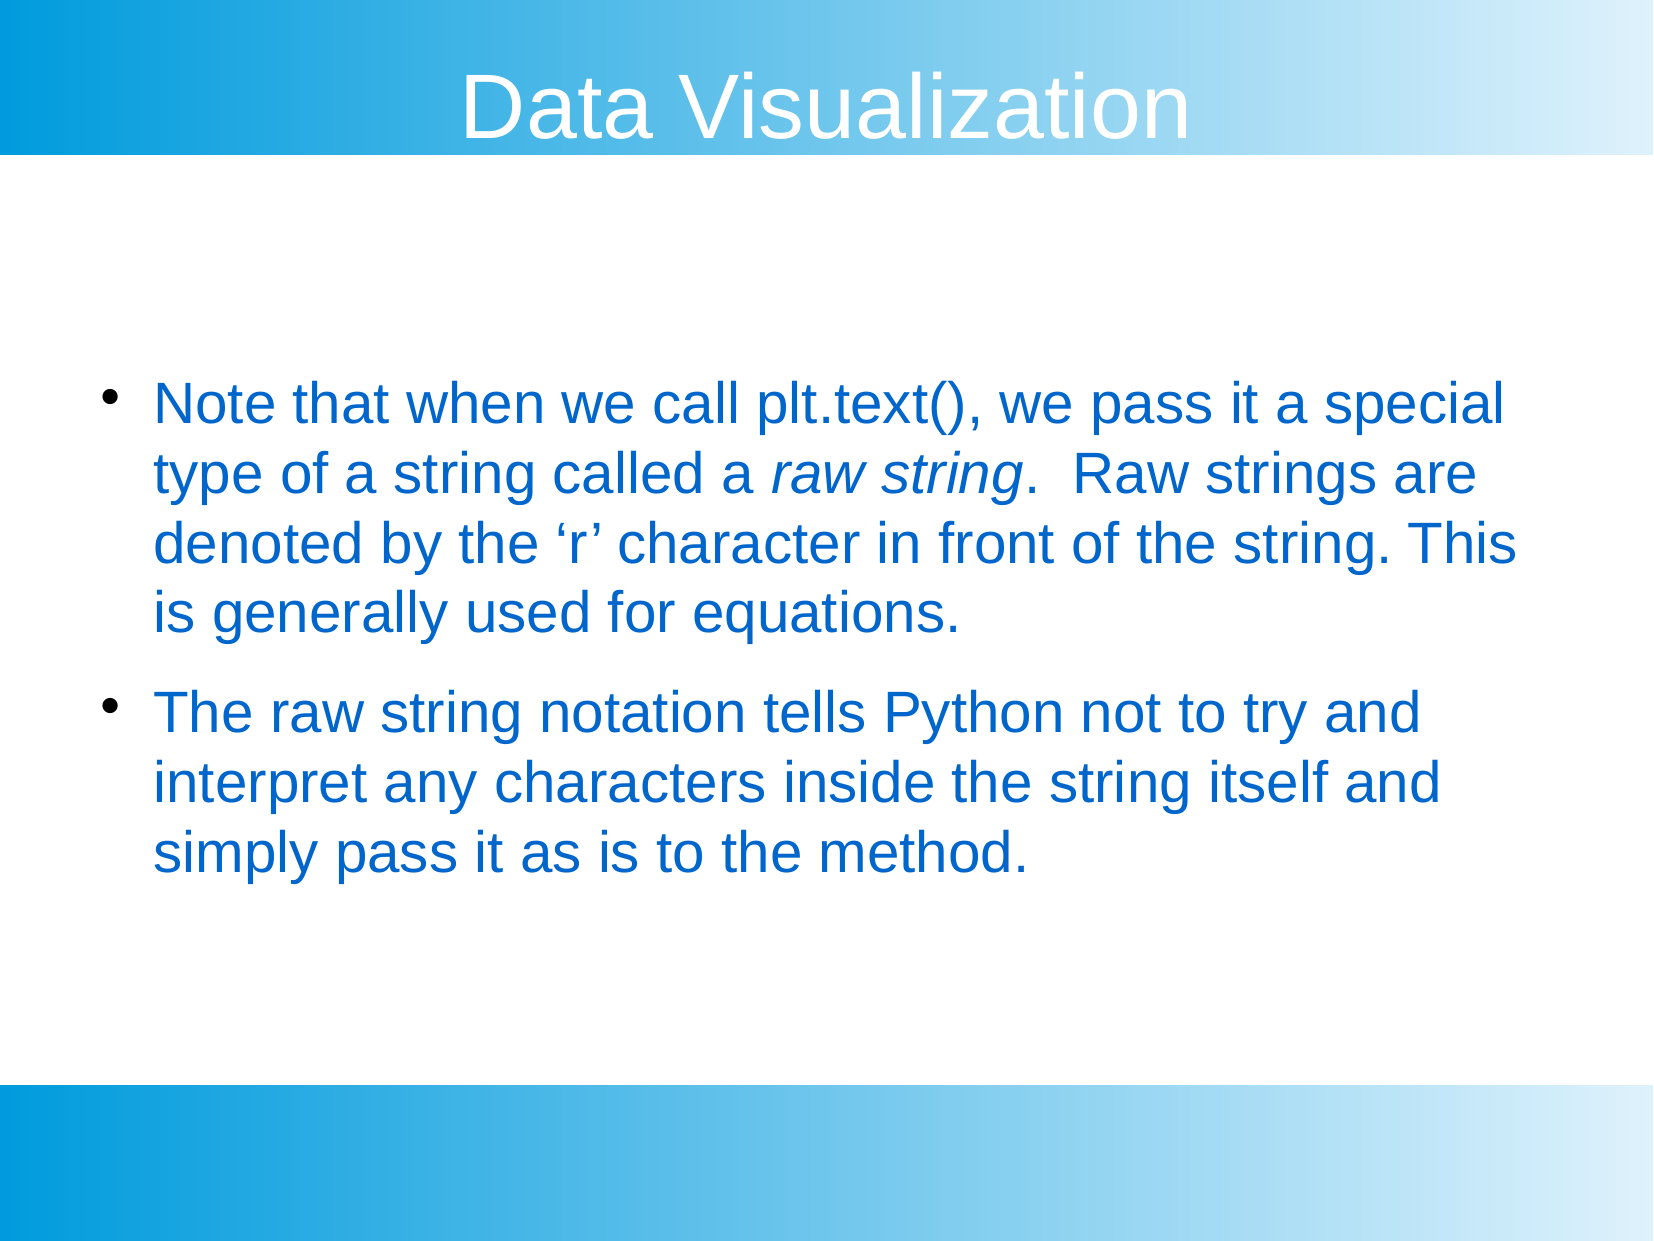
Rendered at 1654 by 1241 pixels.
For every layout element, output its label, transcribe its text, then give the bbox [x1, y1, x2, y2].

text_box Data Visualization [82, 49, 1571, 154]
text_box Note that when we call plt.text(), we pass it a special type of a string called a raw string. Raw strings are denoted by the ‘r’ character in front of the string. This is generally used for equations. The raw string notation tells Python not to try and interpret any characters inside the string itself and simply pass it as is to the method. [82, 290, 1571, 1010]
